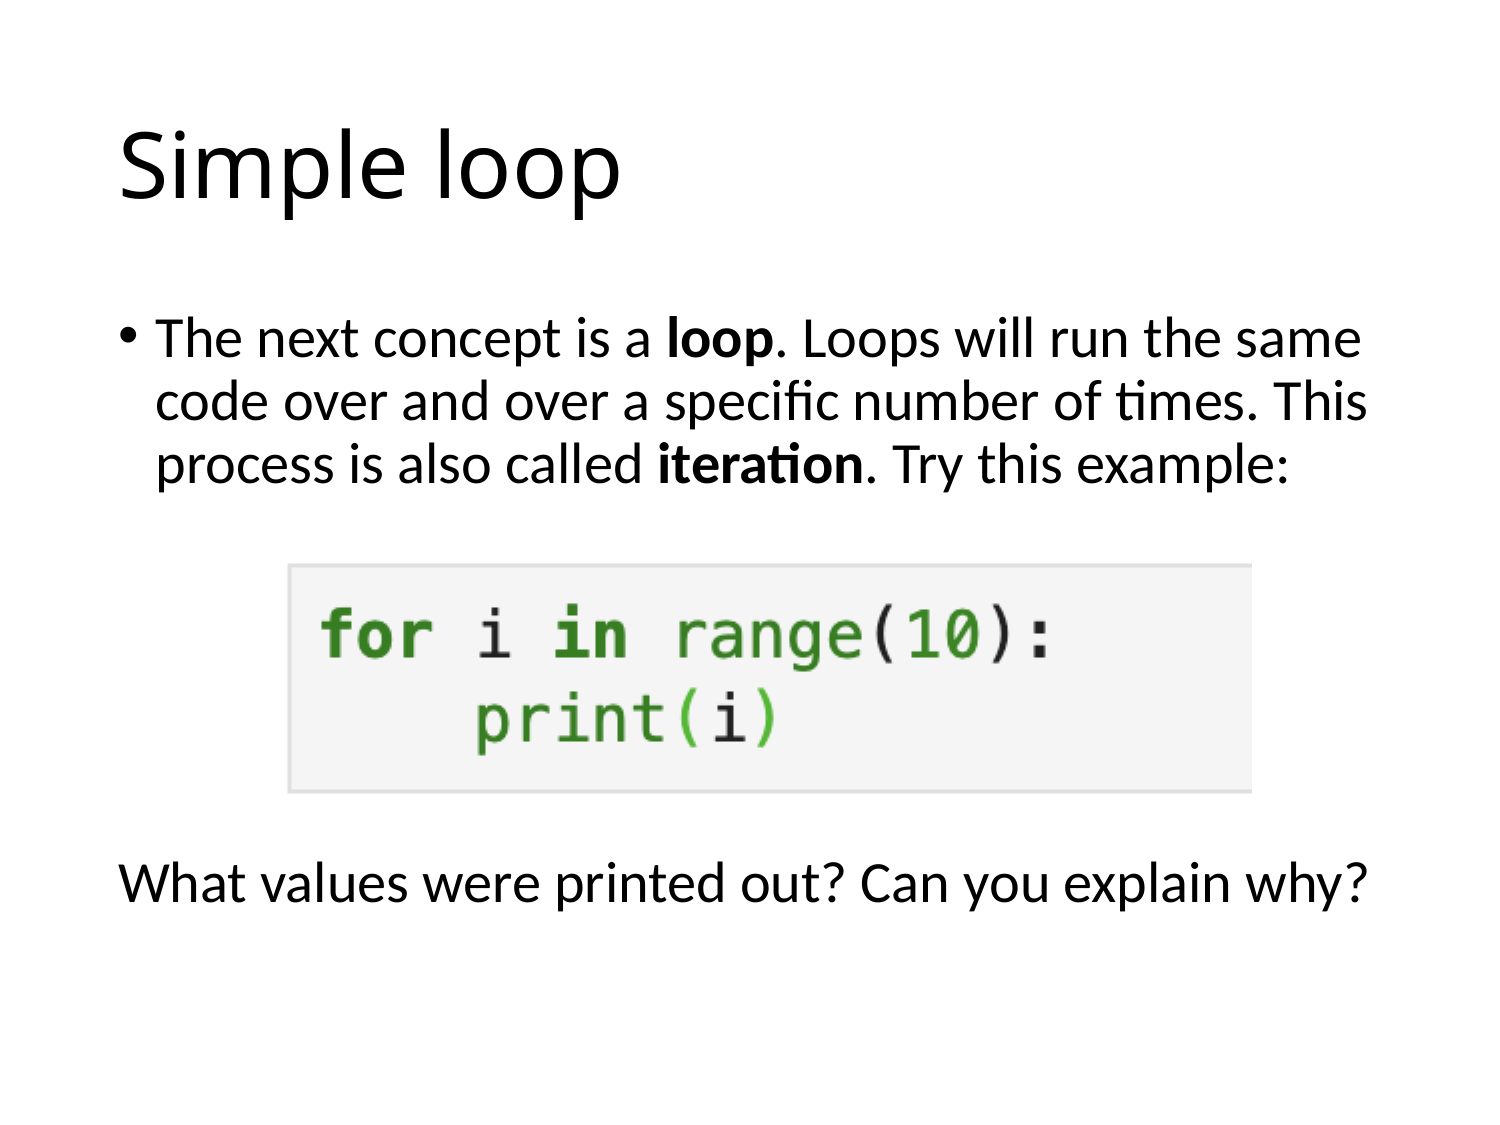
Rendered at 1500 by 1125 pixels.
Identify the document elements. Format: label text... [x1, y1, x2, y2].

list The next concept is a loop. Loops will run the same code over and over a specific number of times. This process is also called iteration. Try this example: What values were printed out? Can you explain why? [103, 299, 1397, 1014]
title Simple loop [103, 59, 1397, 278]
picture [248, 538, 1252, 822]
